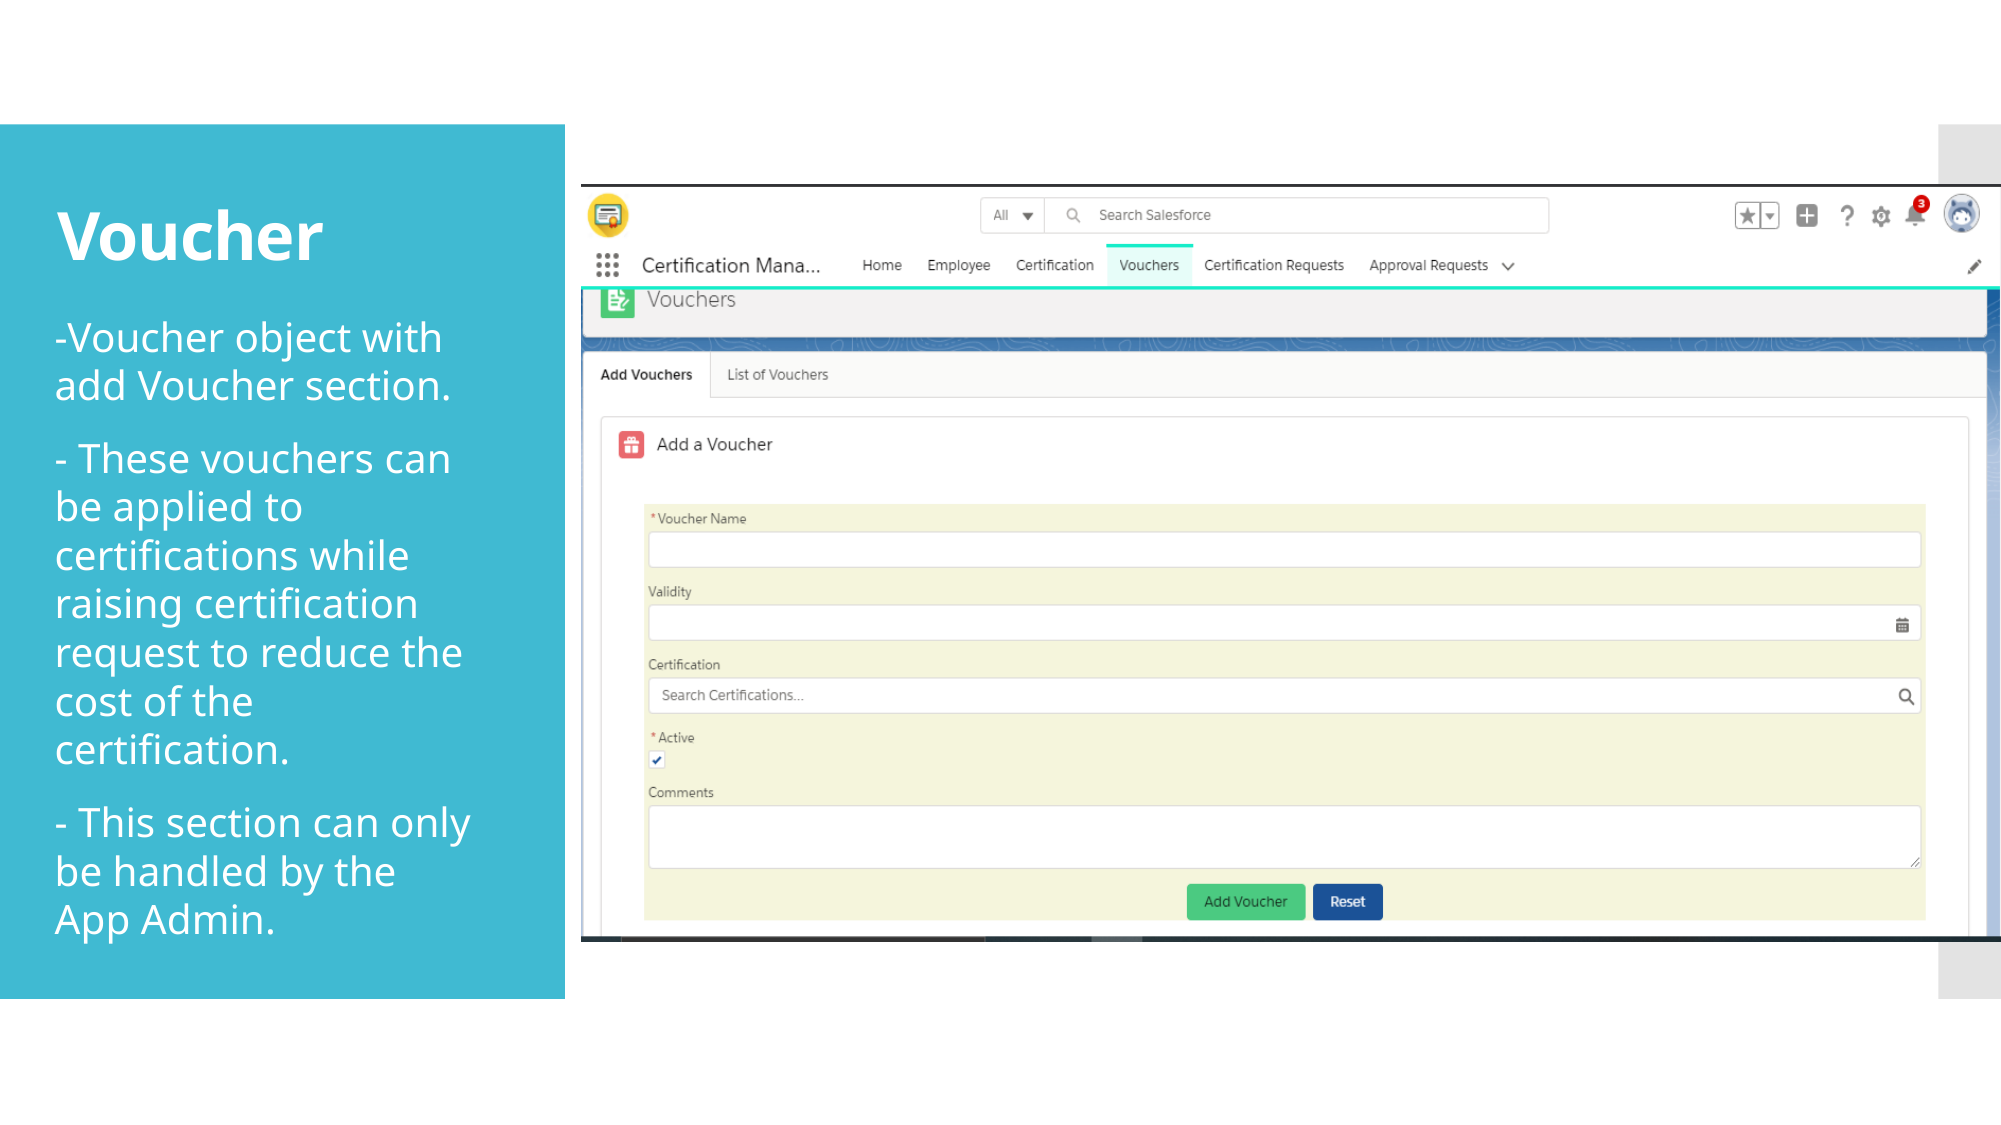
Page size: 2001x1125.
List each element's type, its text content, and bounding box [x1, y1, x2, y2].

list -Voucher object with add Voucher section. - These vouchers can be applied to certifications while raising certification request to reduce the cost of the certification. - This section can only be handled by the App Admin. [39, 304, 498, 954]
title Voucher [41, 187, 500, 283]
picture [580, 184, 2001, 942]
